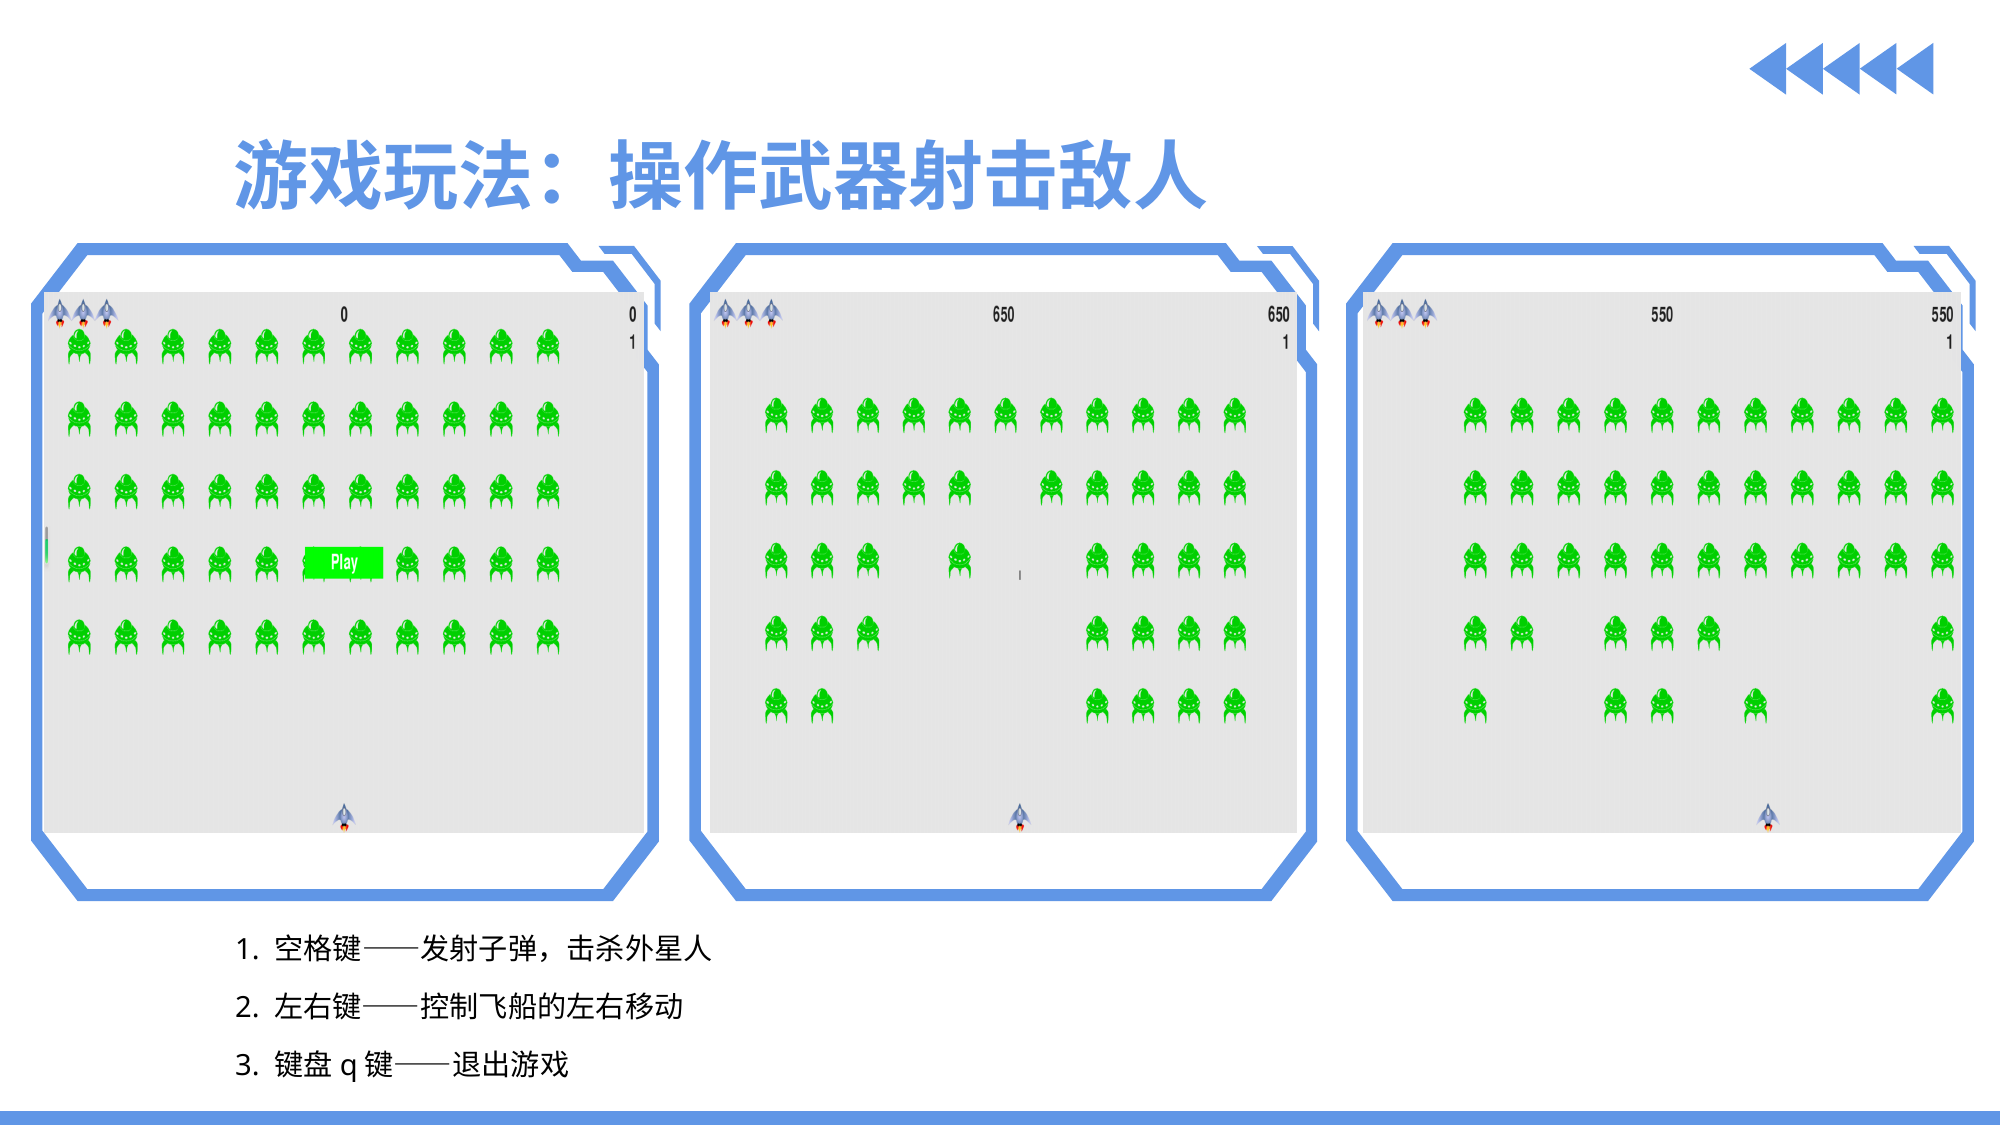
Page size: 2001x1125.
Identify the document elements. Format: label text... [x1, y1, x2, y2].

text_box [1331, 257, 1990, 887]
picture [710, 292, 1297, 833]
text_box 1. 空格键——发射子弹，击杀外星人 2. 左右键——控制飞船的左右移动 3. 键盘q键——退出游戏 [220, 912, 1787, 1125]
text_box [1749, 42, 1934, 95]
text_box [0, 0, 2000, 1110]
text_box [16, 257, 675, 887]
picture [44, 292, 644, 833]
text_box [1787, 1110, 2000, 1125]
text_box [675, 257, 1331, 887]
text_box 游戏玩法：操作武器射击敌人 [218, 121, 1575, 244]
picture [1363, 292, 1961, 833]
text_box [0, 1110, 220, 1125]
